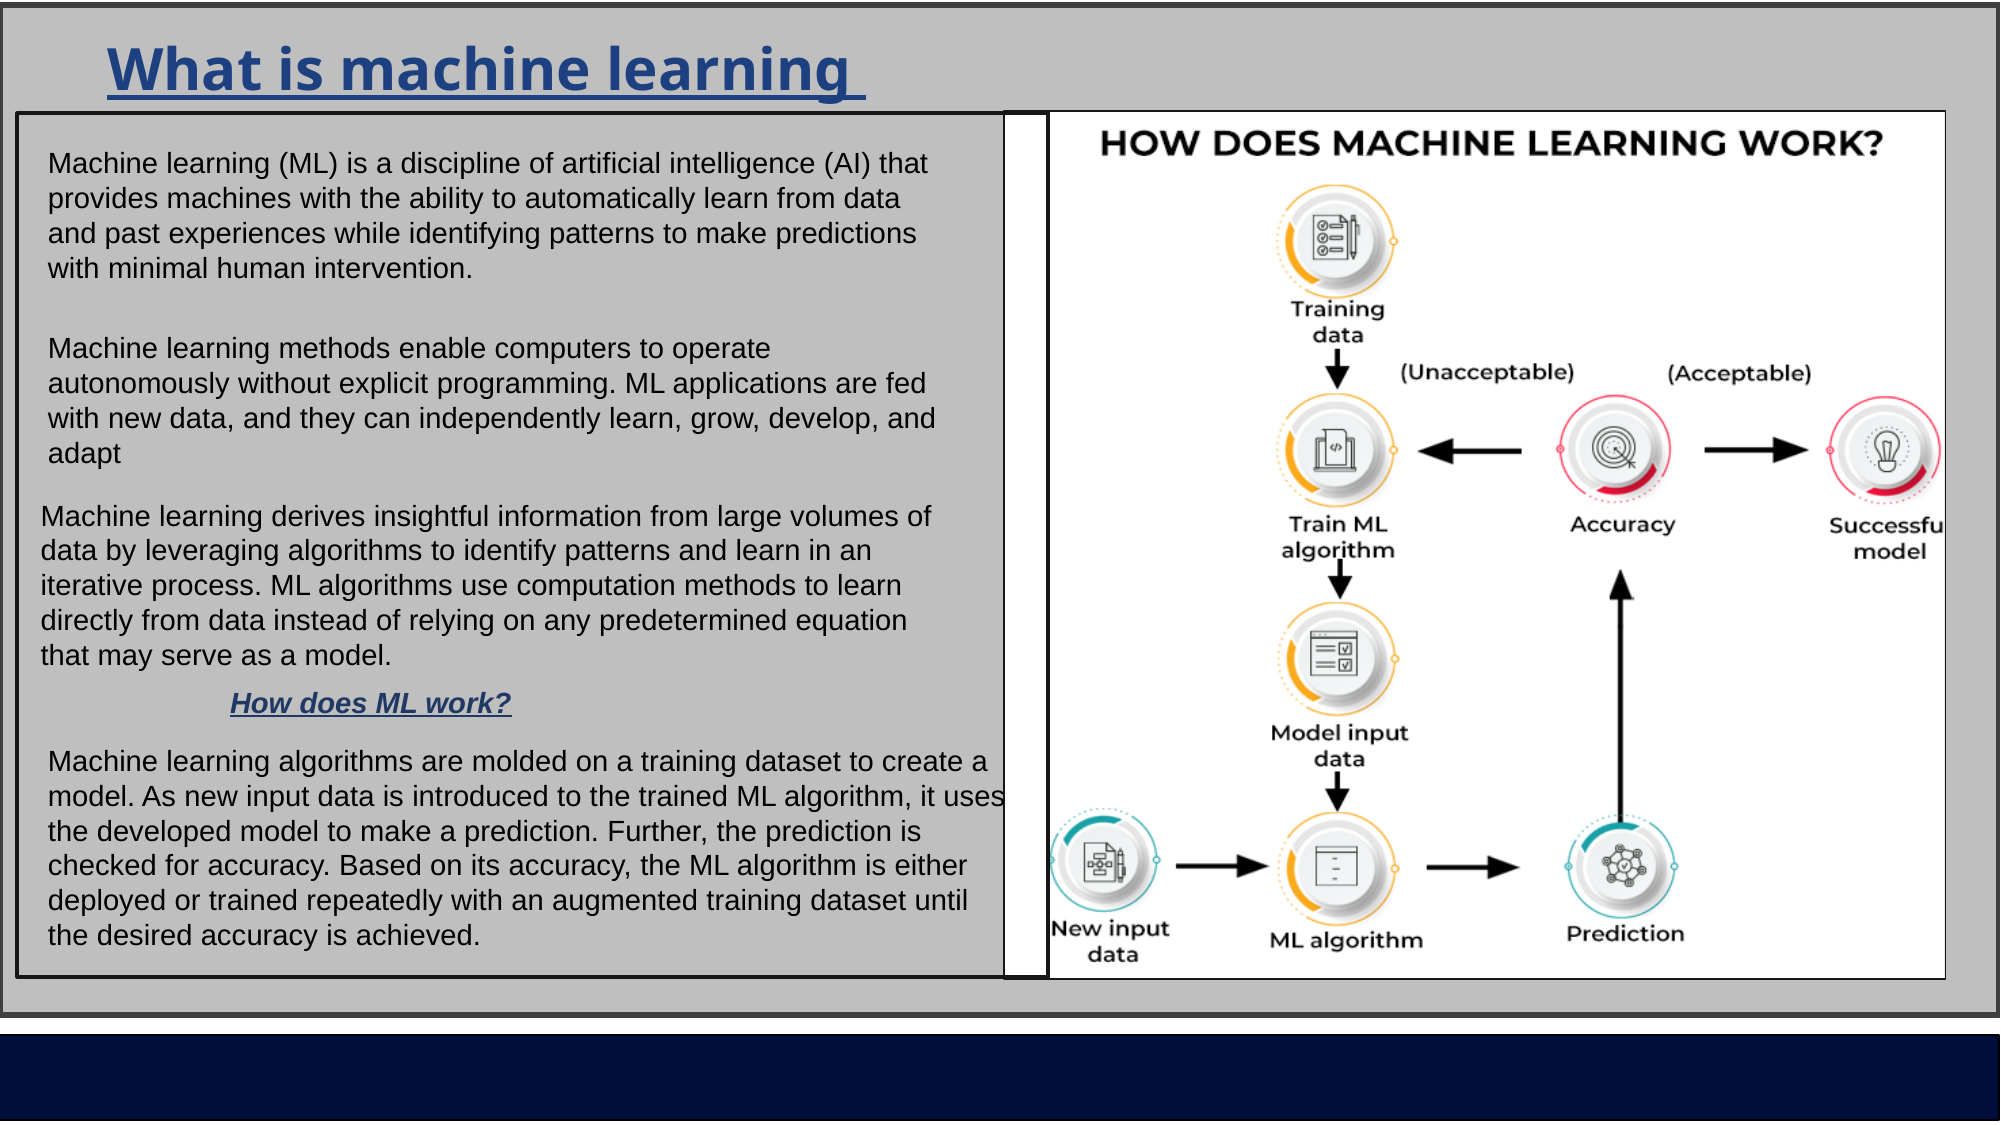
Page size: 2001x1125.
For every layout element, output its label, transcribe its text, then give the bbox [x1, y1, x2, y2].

text_box What is machine learning [99, 24, 1969, 165]
text_box [0, 4, 1999, 1015]
text_box [17, 113, 1001, 977]
text_box Machine learning derives insightful information from large volumes of data by leveraging algorithms to identify patterns and learn in an iterative process. ML algorithms use computation methods to learn directly from data instead of relying on any predetermined equation that may serve as a model. [25, 489, 966, 714]
text_box Machine learning (ML) is a discipline of artificial intelligence (AI) that provides machines with the ability to automatically learn from data and past experiences while identifying patterns to make predictions with minimal human intervention. [32, 136, 973, 292]
text_box Machine learning algorithms are molded on a training dataset to create a model. As new input data is introduced to the trained ML algorithm, it uses the developed model to make a prediction. Further, the prediction is checked for accuracy. Based on its accuracy, the ML algorithm is either deployed or trained repeatedly with an augmented training dataset until the desired accuracy is achieved. [32, 734, 999, 960]
text_box How does ML work? [214, 677, 607, 728]
text_box [0, 1035, 1999, 1121]
picture [1004, 111, 1945, 979]
text_box Machine learning methods enable computers to operate autonomously without explicit programming. ML applications are fed with new data, and they can independently learn, grow, develop, and adapt [32, 321, 973, 477]
